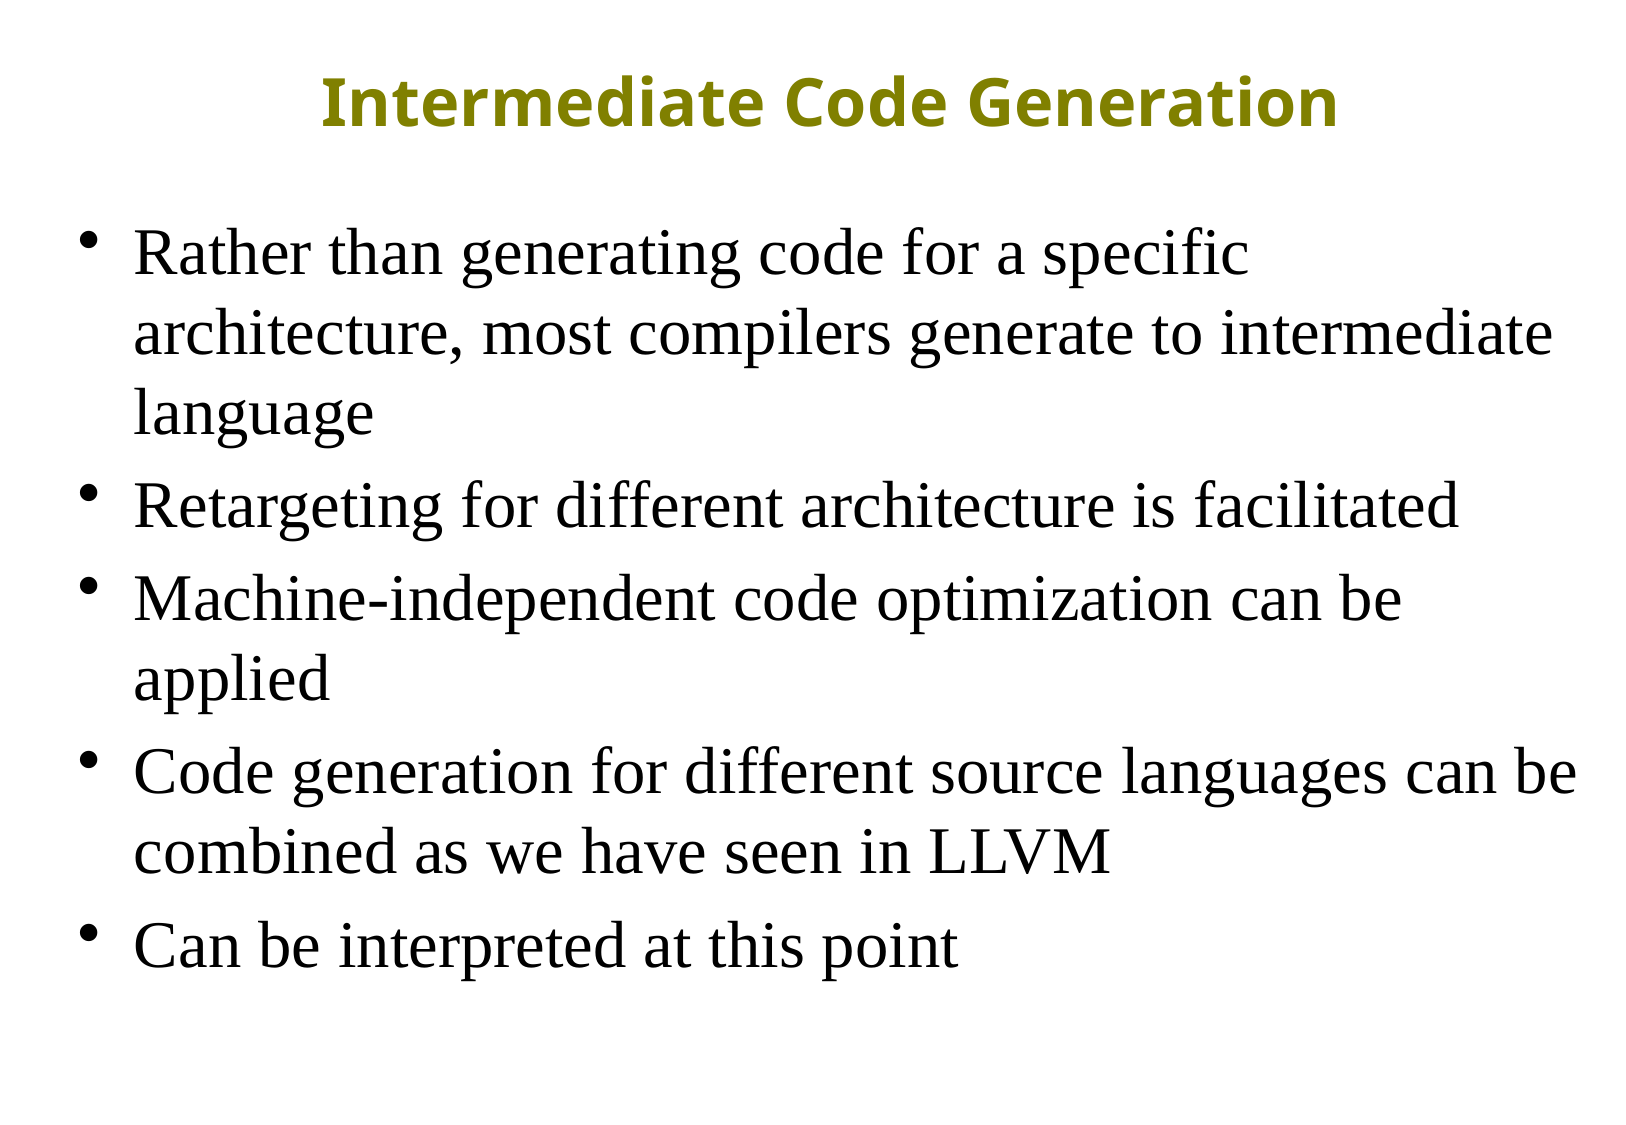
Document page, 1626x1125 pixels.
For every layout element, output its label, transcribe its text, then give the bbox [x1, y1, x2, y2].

list Rather than generating code for a specific architecture, most compilers generate to intermediate language Retargeting for different architecture is facilitated Machine-independent code optimization can be applied Code generation for different source languages can be combined as we have seen in LLVM Can be interpreted at this point [62, 200, 1600, 1038]
title Intermediate Code Generation [62, 24, 1600, 175]
